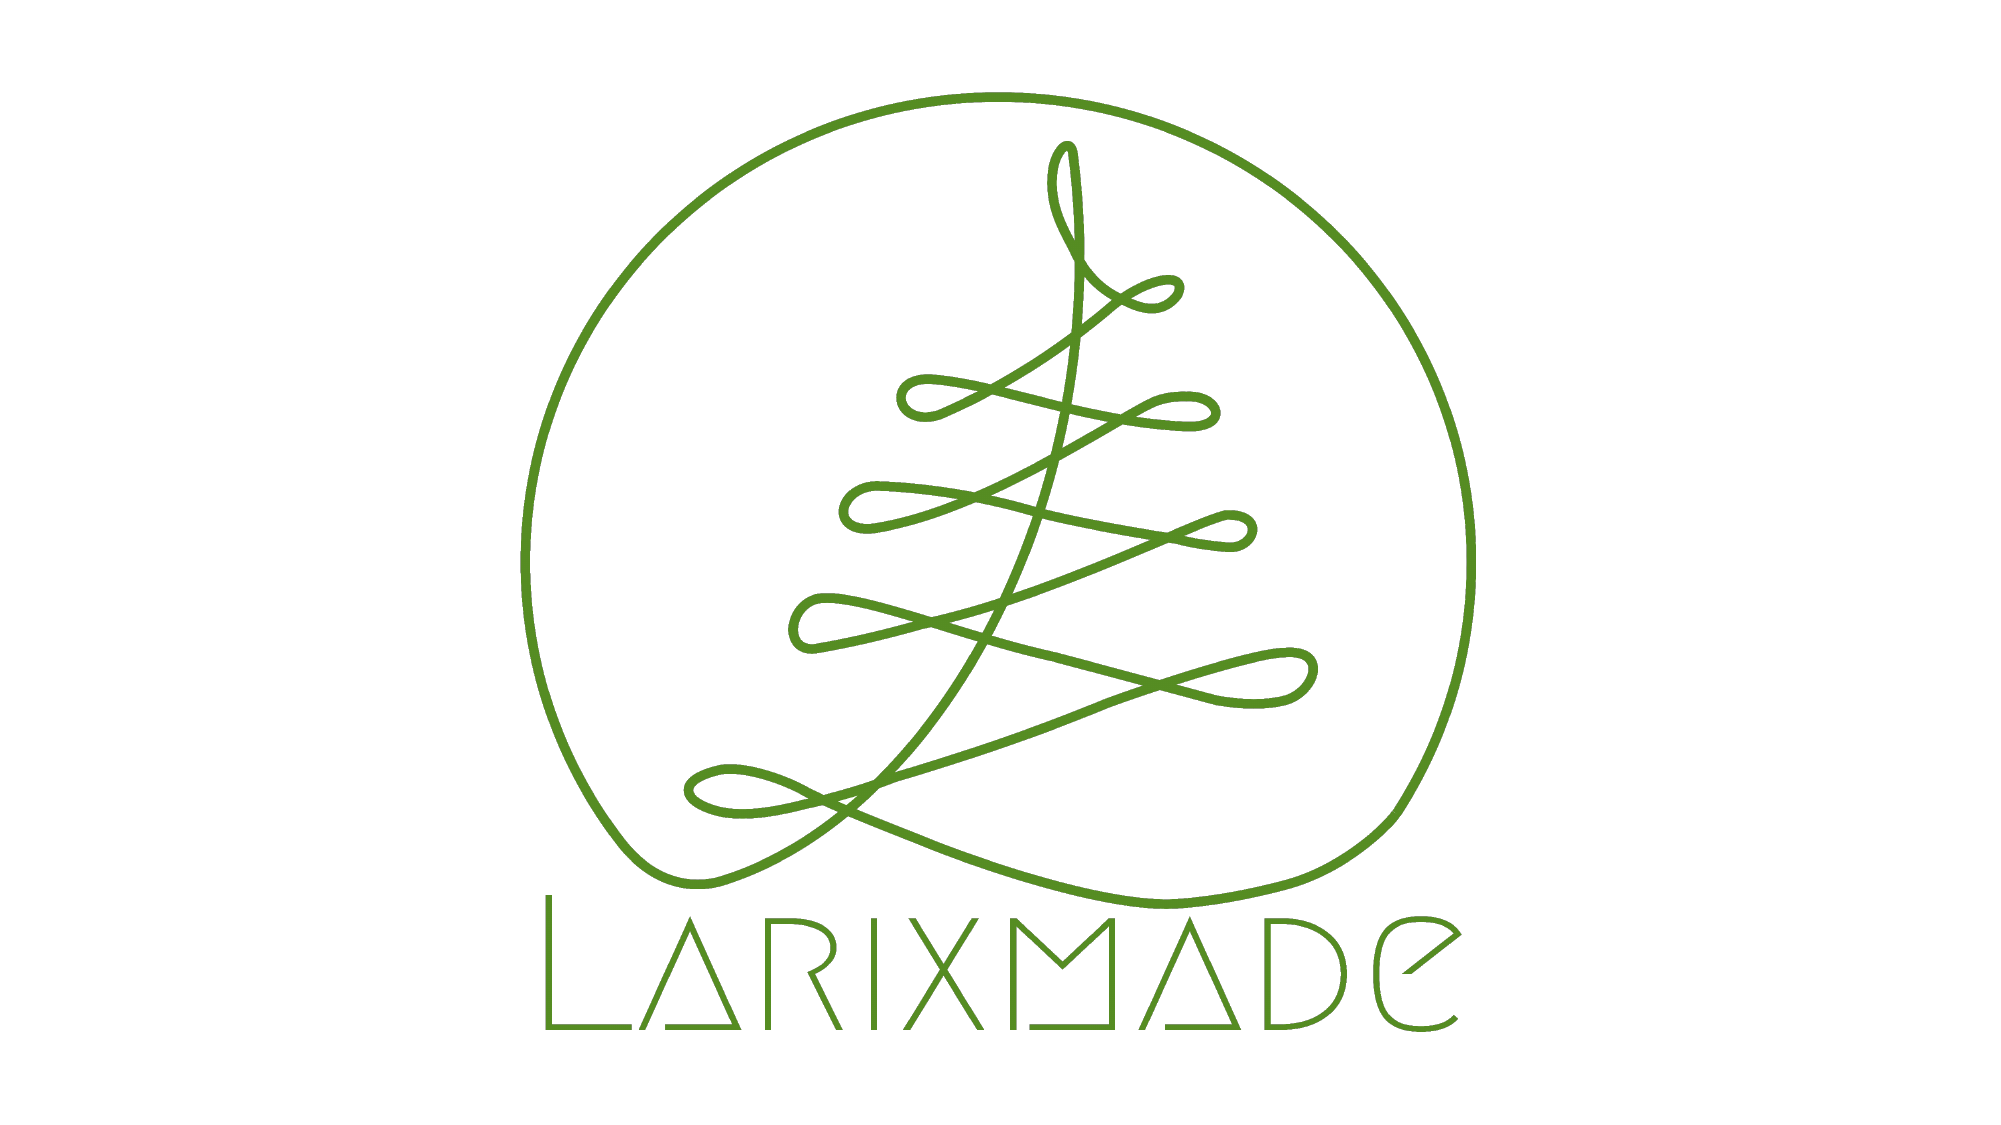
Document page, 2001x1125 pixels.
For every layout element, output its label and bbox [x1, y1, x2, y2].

text_box [296, 54, 1704, 1071]
